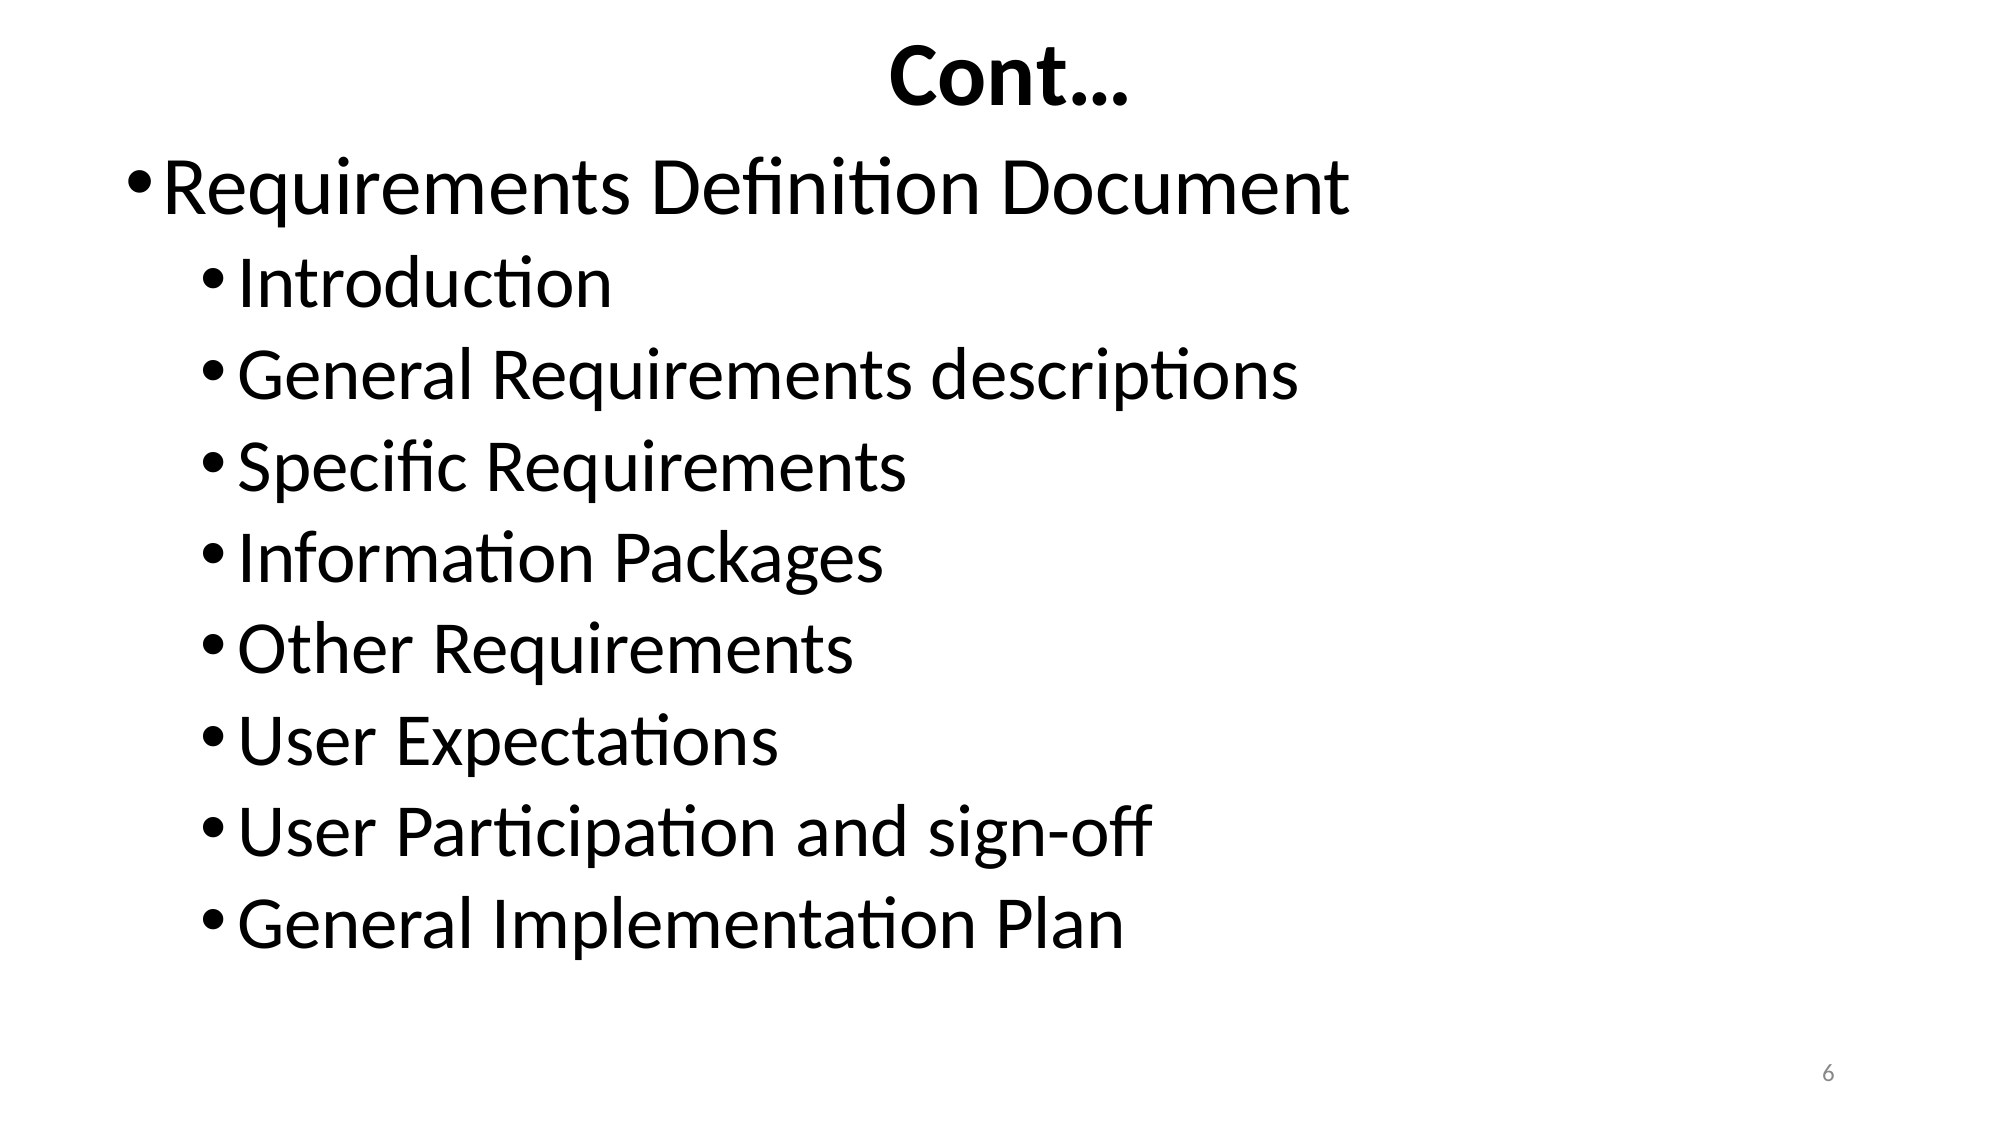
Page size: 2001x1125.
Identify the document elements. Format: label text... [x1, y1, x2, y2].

text_box Requirements Definition Document Introduction General Requirements descriptions Specific Requirements Information Packages Other Requirements User Expectations User Participation and sign-off General Implementation Plan [123, 129, 1362, 964]
slide_number 6 [1817, 1060, 1852, 1125]
title Cont… [887, 12, 1135, 129]
